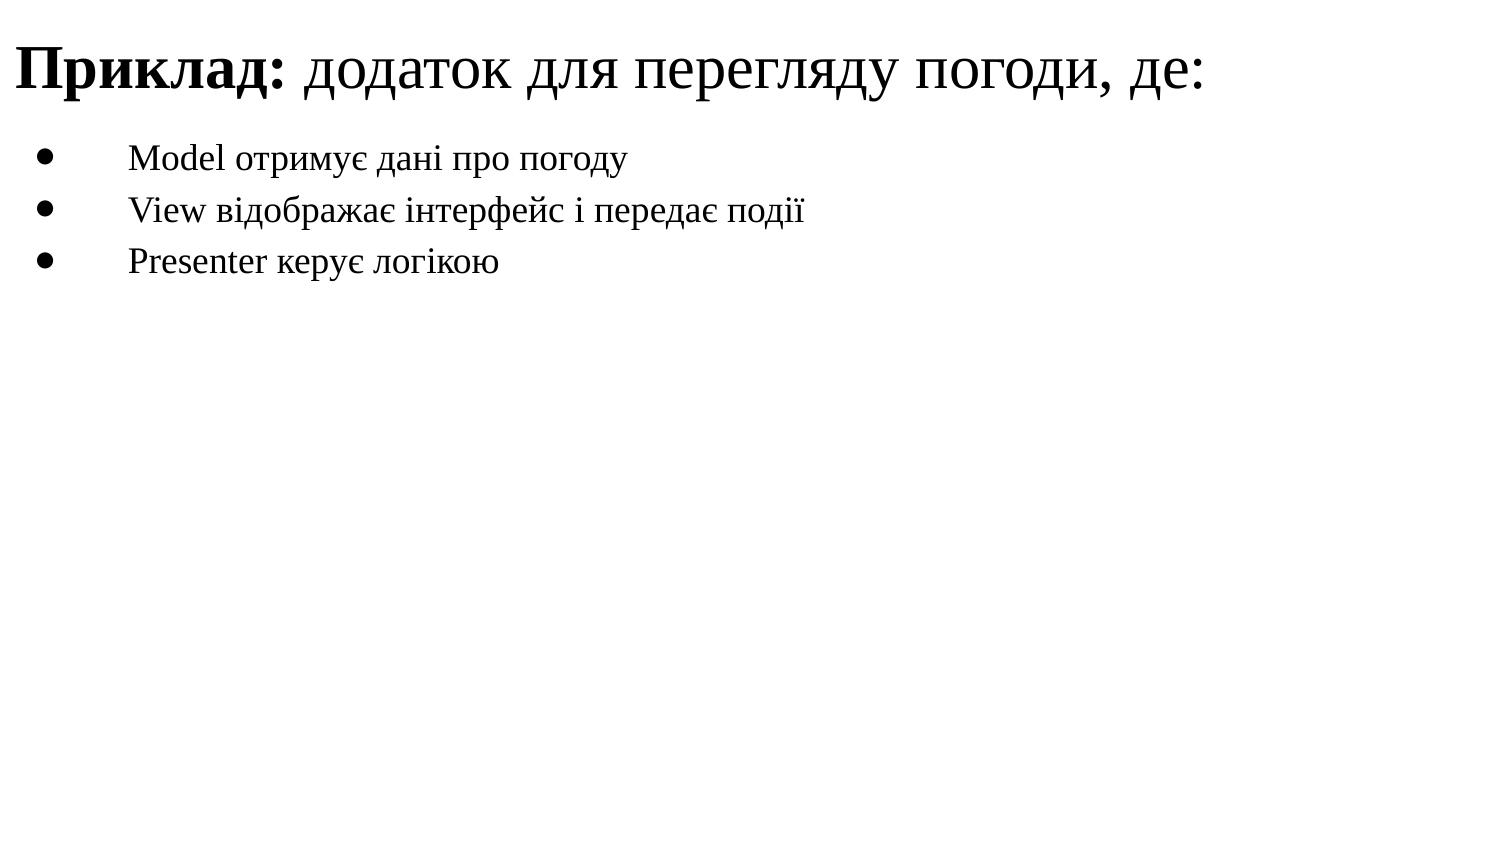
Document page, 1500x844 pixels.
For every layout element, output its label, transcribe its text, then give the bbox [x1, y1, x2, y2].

list Приклад: додаток для перегляду погоди, де: Model отримує дані про погоду View відображає інтерфейс і передає події Presenter керує логікою [0, 0, 1500, 561]
